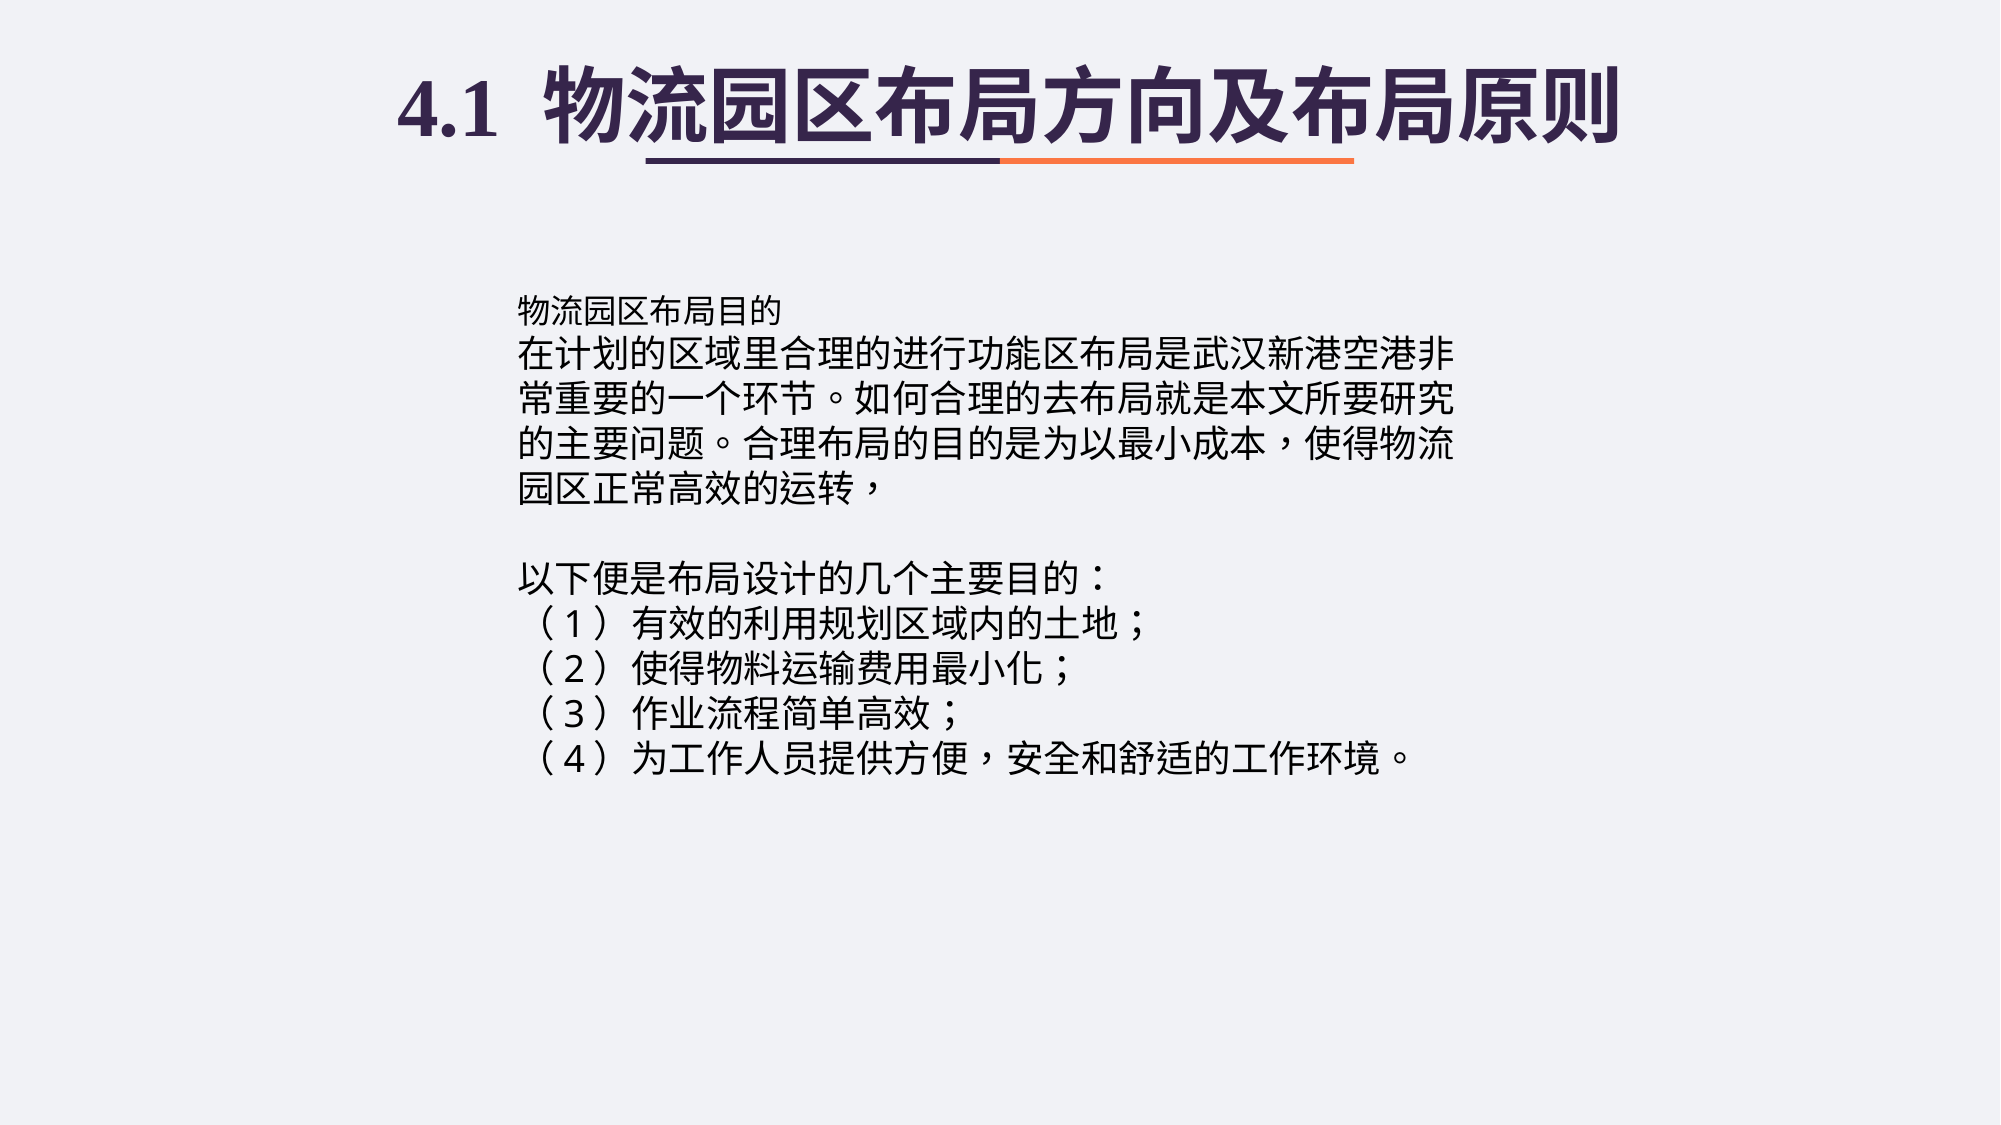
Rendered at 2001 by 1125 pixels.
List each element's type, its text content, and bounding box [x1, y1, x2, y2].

text_box 物流园区布局目的 在计划的区域里合理的进行功能区布局是武汉新港空港非常重要的一个环节。如何合理的去布局就是本文所要研究的主要问题。合理布局的目的是为以最小成本，使得物流园区正常高效的运转， 以下便是布局设计的几个主要目的： （1）有效的利用规划区域内的土地； （2）使得物料运输费用最小化； （3）作业流程简单高效； （4）为工作人员提供方便，安全和舒适的工作环境。 [502, 282, 1498, 788]
title 4.1 物流园区布局方向及布局原则 [137, 36, 1863, 184]
